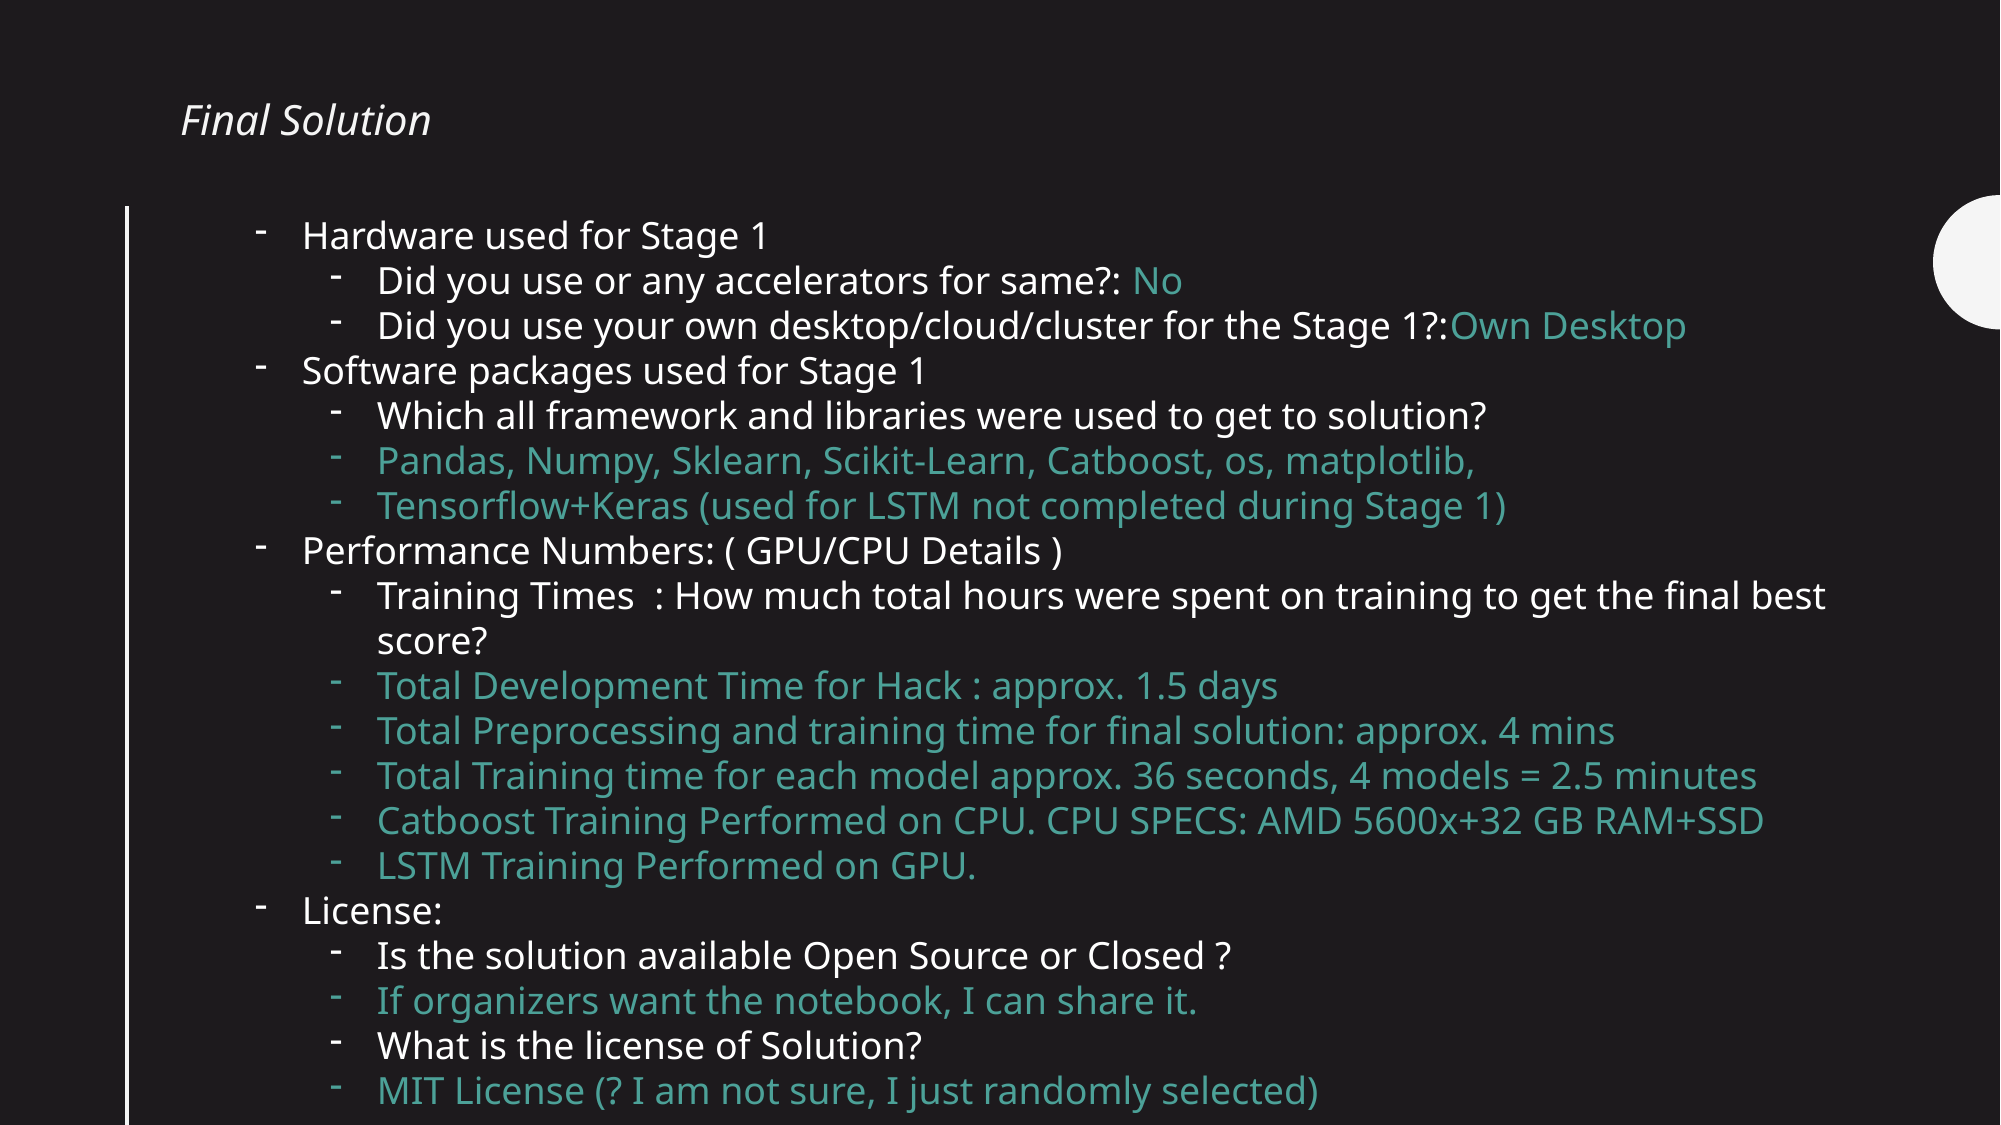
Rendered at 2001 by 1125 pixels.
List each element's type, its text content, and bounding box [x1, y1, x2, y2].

text_box Hardware used for Stage 1 Did you use or any accelerators for same?: No Did you use your own desktop/cloud/cluster for the Stage 1?:Own Desktop Software packages used for Stage 1 Which all framework and libraries were used to get to solution? Pandas, Numpy, Sklearn, Scikit-Learn, Catboost, os, matplotlib, Tensorflow+Keras (used for LSTM not completed during Stage 1) Performance Numbers: ( GPU/CPU Details ) Training Times : How much total hours were spent on training to get the final best score? Total Development Time for Hack : approx. 1.5 days Total Preprocessing and training time for final solution: approx. 4 mins Total Training time for each model approx. 36 seconds, 4 models = 2.5 minutes Catboost Training Performed on CPU. CPU SPECS: AMD 5600x+32 GB RAM+SSD LSTM Training Performed on GPU. License: Is the solution available Open Source or Closed ? If organizers want the notebook, I can share it. What is the license of Solution? MIT License (? I am not sure, I just randomly selected) [165, 204, 1919, 1125]
subtitle Final Solution [165, 79, 1319, 196]
